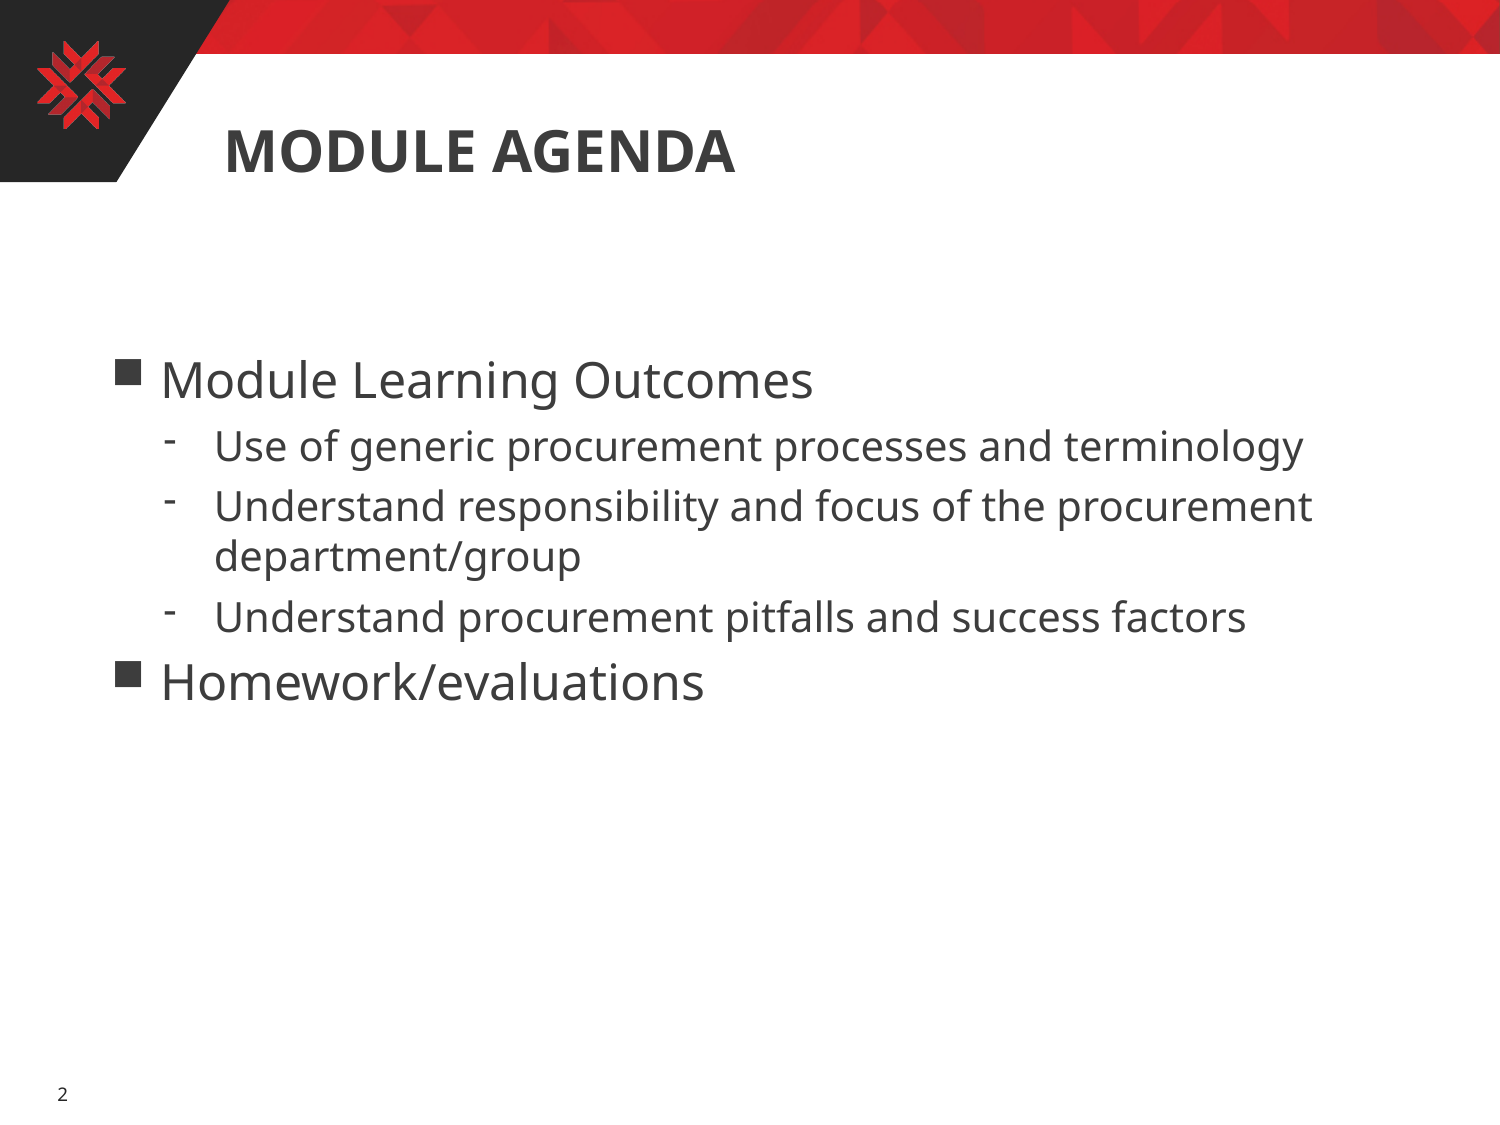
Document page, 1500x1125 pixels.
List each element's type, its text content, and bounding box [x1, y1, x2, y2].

picture [197, 0, 1500, 54]
slide_number 2 [0, 1065, 126, 1125]
list Module Learning Outcomes Use of generic procurement processes and terminology Understand responsibility and focus of the procurement department/group Understand procurement pitfalls and success factors Homework/evaluations [95, 341, 1465, 920]
picture [37, 41, 132, 129]
title Module agenda [208, 64, 1497, 193]
